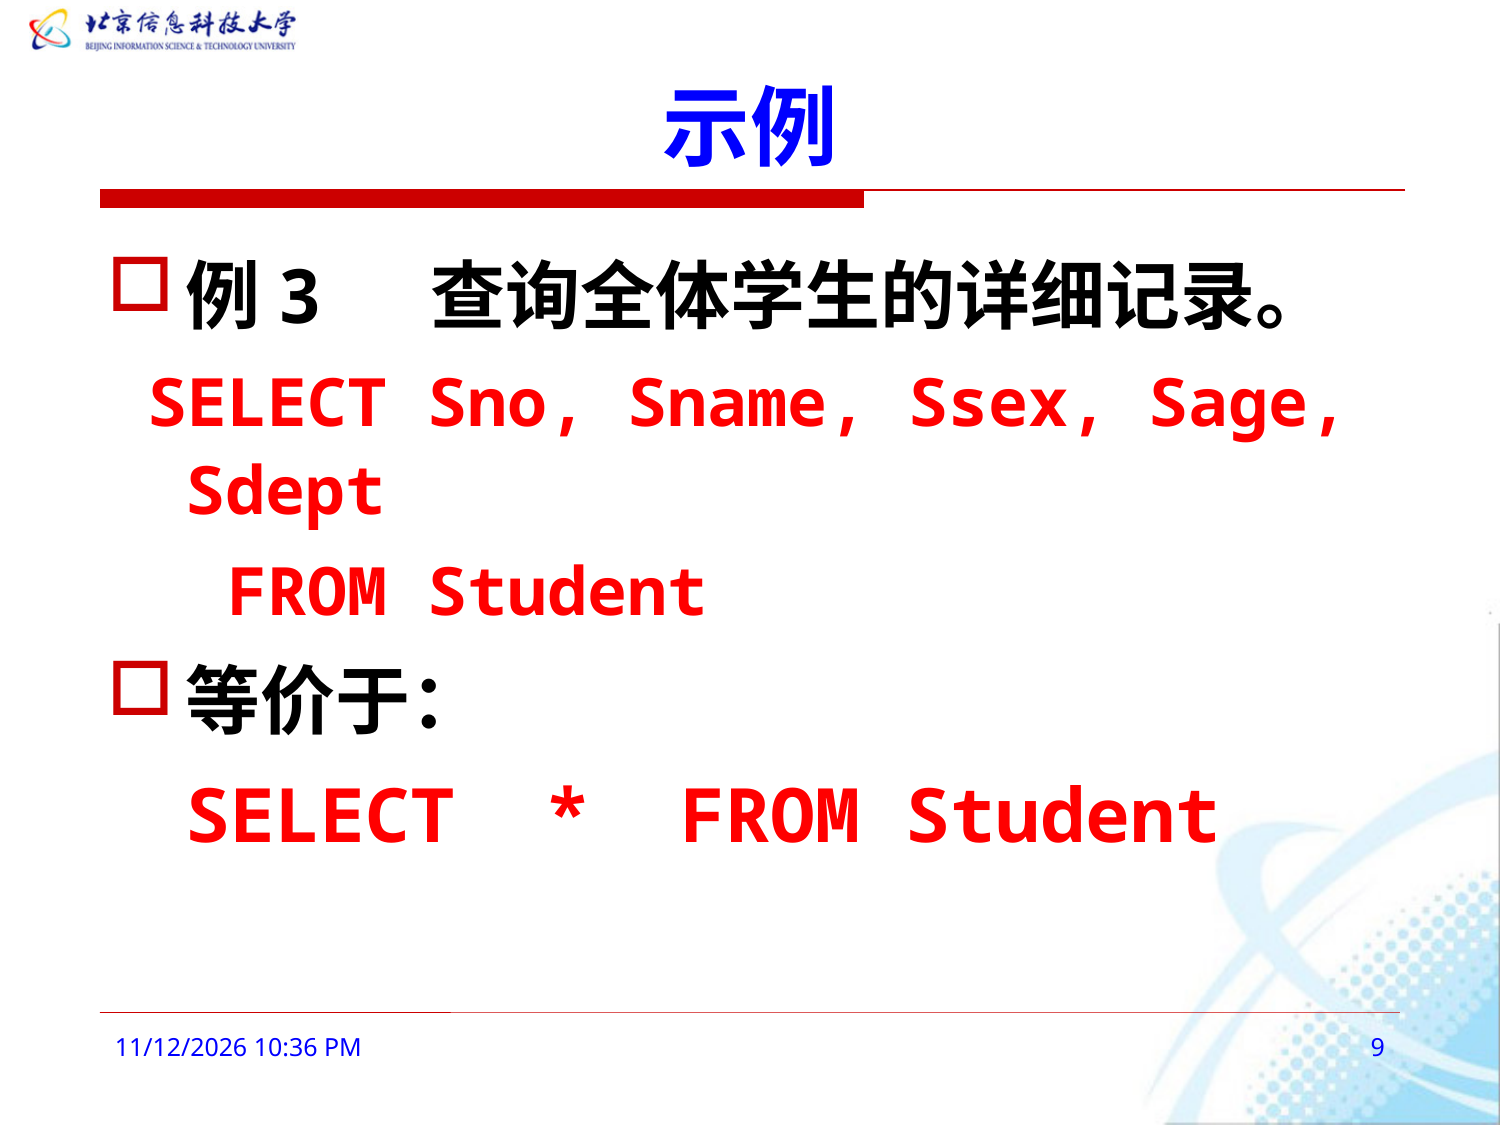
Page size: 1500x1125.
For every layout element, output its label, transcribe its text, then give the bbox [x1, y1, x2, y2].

picture [0, 0, 1500, 1125]
title 示例 [93, 49, 1407, 185]
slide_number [99, 1024, 432, 1103]
slide_number 9 [1074, 1024, 1401, 1103]
list 例3 查询全体学生的详细记录。 SELECT Sno, Sname, Ssex, Sage, Sdept FROM Student 等价于： SELECT * FROM Student [92, 231, 1406, 1000]
